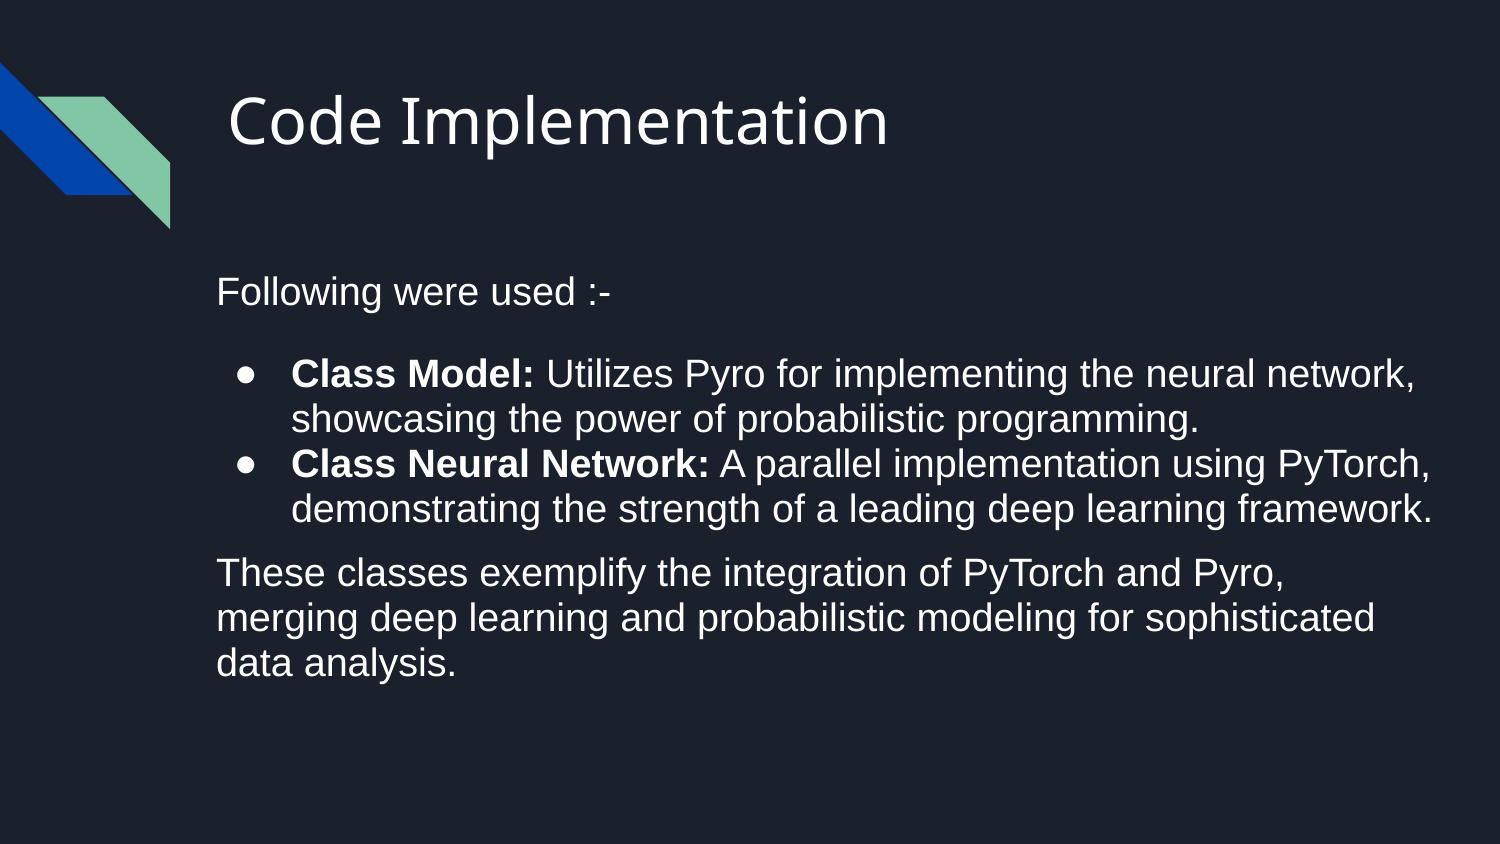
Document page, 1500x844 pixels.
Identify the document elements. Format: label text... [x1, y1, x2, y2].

title Code Implementation [212, 64, 1368, 215]
list Following were used :- Class Model: Utilizes Pyro for implementing the neural network, showcasing the power of probabilistic programming. Class Neural Network: A parallel implementation using PyTorch, demonstrating the strength of a leading deep learning framework. These classes exemplify the integration of PyTorch and Pyro, merging deep learning and probabilistic modeling for sophisticated data analysis. [201, 260, 1454, 738]
